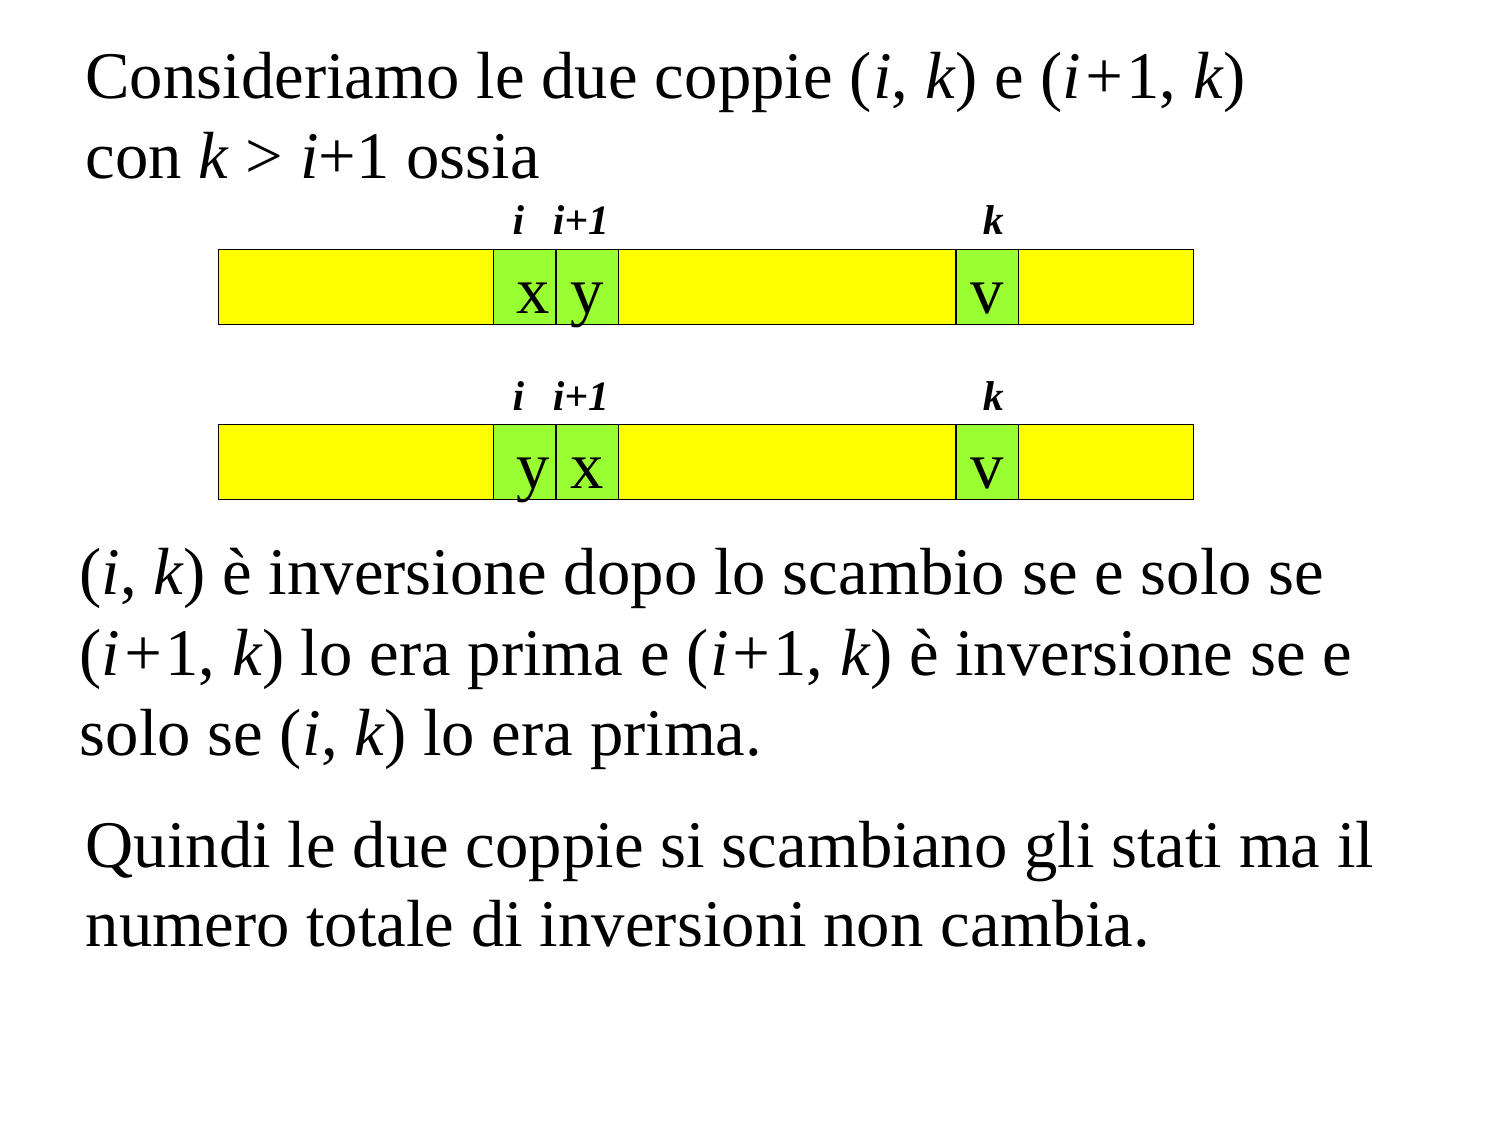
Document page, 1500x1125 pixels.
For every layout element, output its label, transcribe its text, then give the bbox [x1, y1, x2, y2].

text_box [218, 424, 493, 500]
text_box v [955, 249, 1019, 325]
text_box Quindi le due coppie si scambiano gli stati ma il numero totale di inversioni non cambia. [70, 792, 1418, 968]
text_box Consideriamo le due coppie (i, k) e (i+1, k) con k > i+1 ossia [70, 24, 1341, 200]
text_box k [968, 200, 1019, 250]
text_box [1019, 249, 1194, 325]
text_box i [493, 200, 544, 250]
text_box y [555, 249, 619, 325]
text_box k [968, 361, 1019, 425]
text_box i [493, 361, 544, 425]
text_box [619, 249, 955, 325]
text_box [218, 249, 493, 325]
text_box [619, 424, 955, 500]
text_box (i, k) è inversione dopo lo scambio se e solo se (i+1, k) lo era prima e (i+1, k) è inversione se e solo se (i, k) lo era prima. [64, 521, 1465, 776]
text_box i+1 [556, 361, 606, 425]
text_box x [493, 249, 555, 325]
text_box [1019, 424, 1194, 500]
text_box x [555, 424, 619, 500]
text_box y [493, 424, 555, 500]
text_box i+1 [556, 200, 606, 250]
text_box v [955, 424, 1019, 500]
